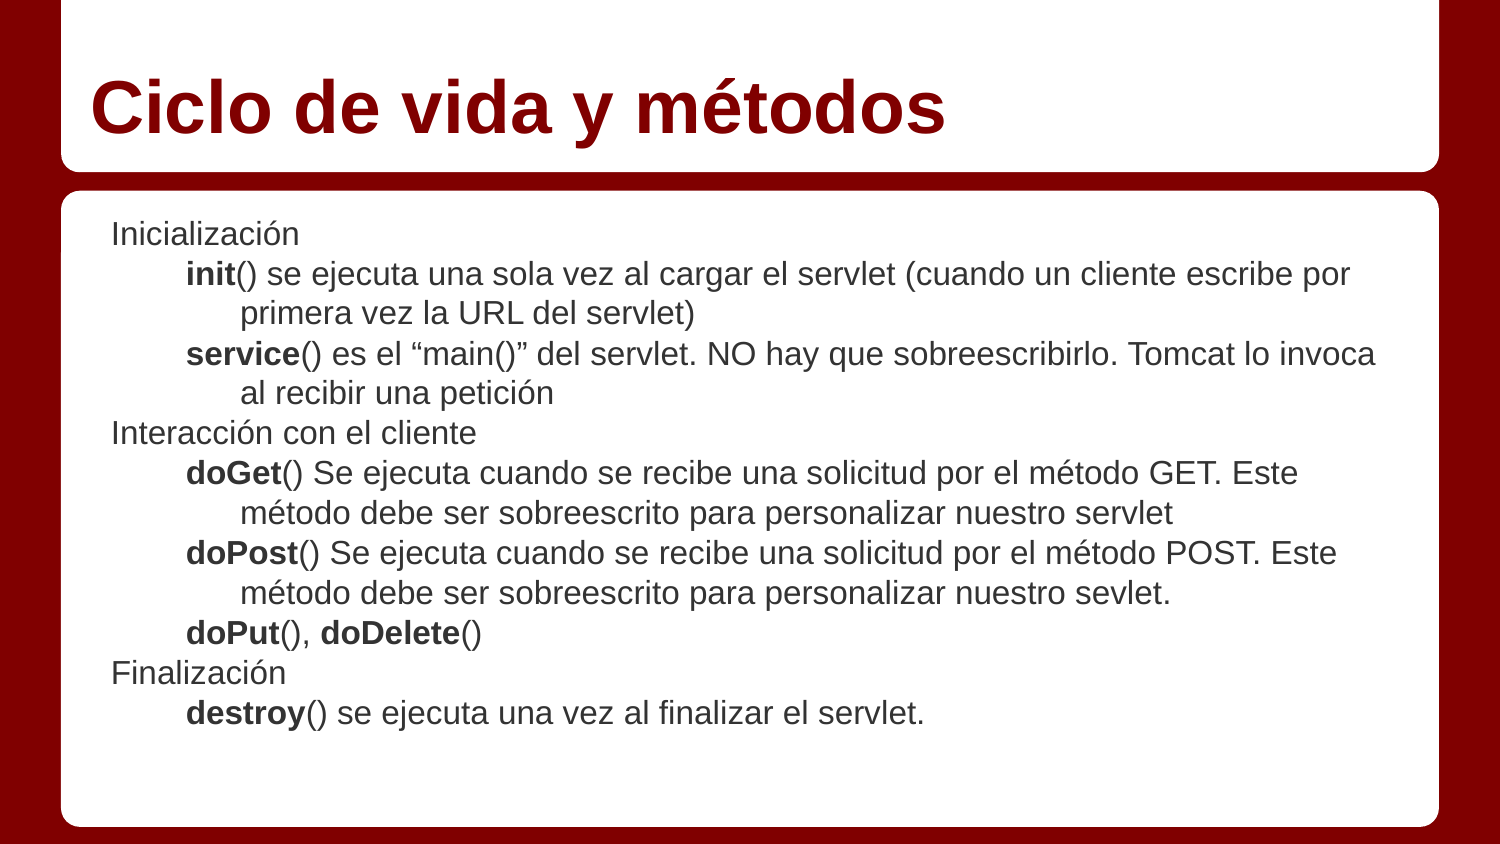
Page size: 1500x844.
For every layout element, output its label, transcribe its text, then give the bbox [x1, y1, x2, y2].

title Ciclo de vida y métodos [75, 22, 1425, 164]
list Inicialización init() se ejecuta una sola vez al cargar el servlet (cuando un cliente escribe por primera vez la URL del servlet) service() es el “main()” del servlet. NO hay que sobreescribirlo. Tomcat lo invoca al recibir una petición Interacción con el cliente doGet() Se ejecuta cuando se recibe una solicitud por el método GET. Este método debe ser sobreescrito para personalizar nuestro servlet doPost() Se ejecuta cuando se recibe una solicitud por el método POST. Este método debe ser sobreescrito para personalizar nuestro sevlet. doPut(), doDelete() Finalización destroy() se ejecuta una vez al finalizar el servlet. [75, 196, 1425, 808]
